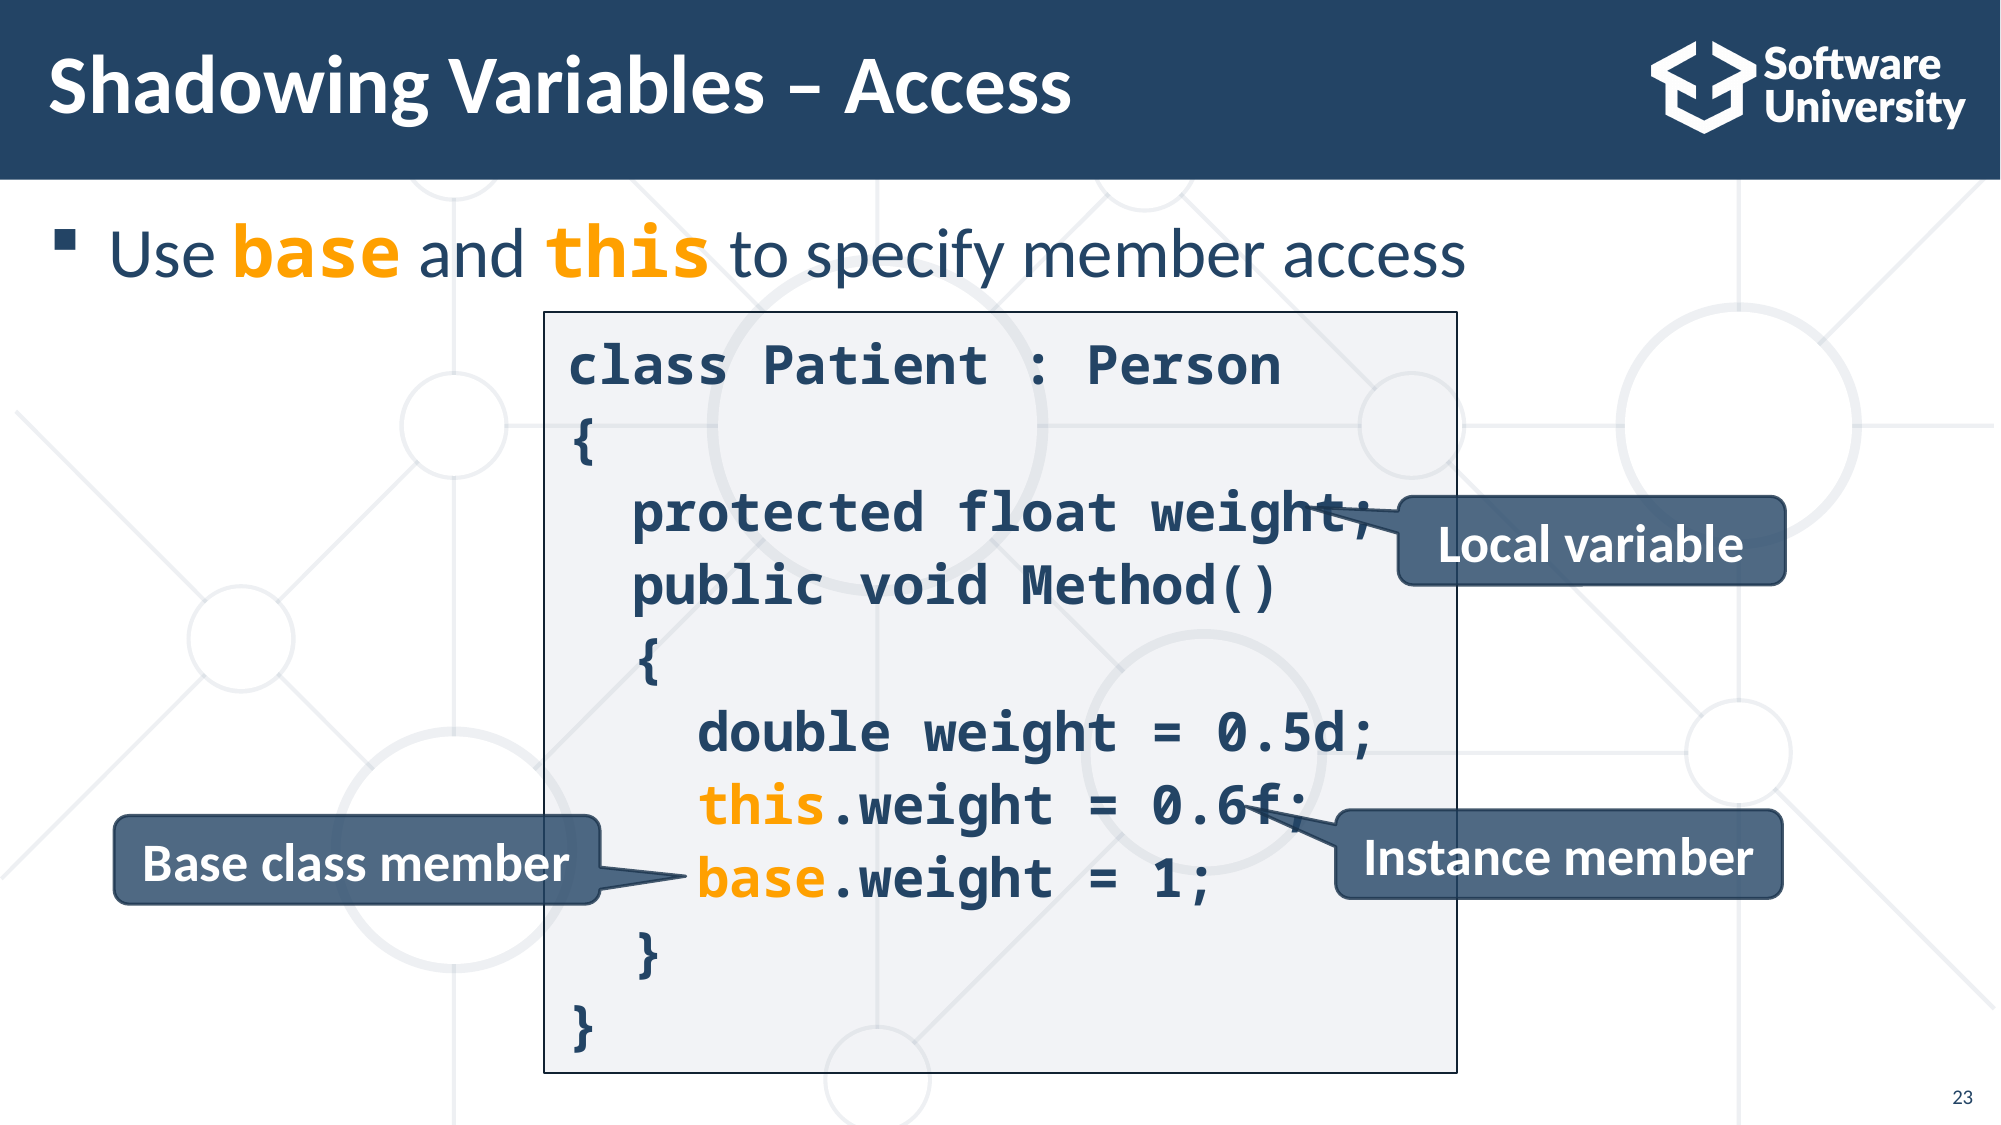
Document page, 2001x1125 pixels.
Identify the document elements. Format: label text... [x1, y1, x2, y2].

text_box Base class member [111, 813, 688, 907]
text_box class Patient : Person { protected float weight; public void Method() { double weight = 0.5d; this.weight = 0.6f; base.weight = 1; } } [543, 312, 1458, 1073]
list Use base and this to specify member access [31, 196, 1970, 1104]
title Shadowing Variables – Access [31, 16, 1625, 162]
picture [1651, 41, 1966, 134]
text_box Local variable [1304, 494, 1788, 588]
slide_number 23 [1927, 1067, 1989, 1117]
text_box Instance member [1243, 804, 1785, 901]
